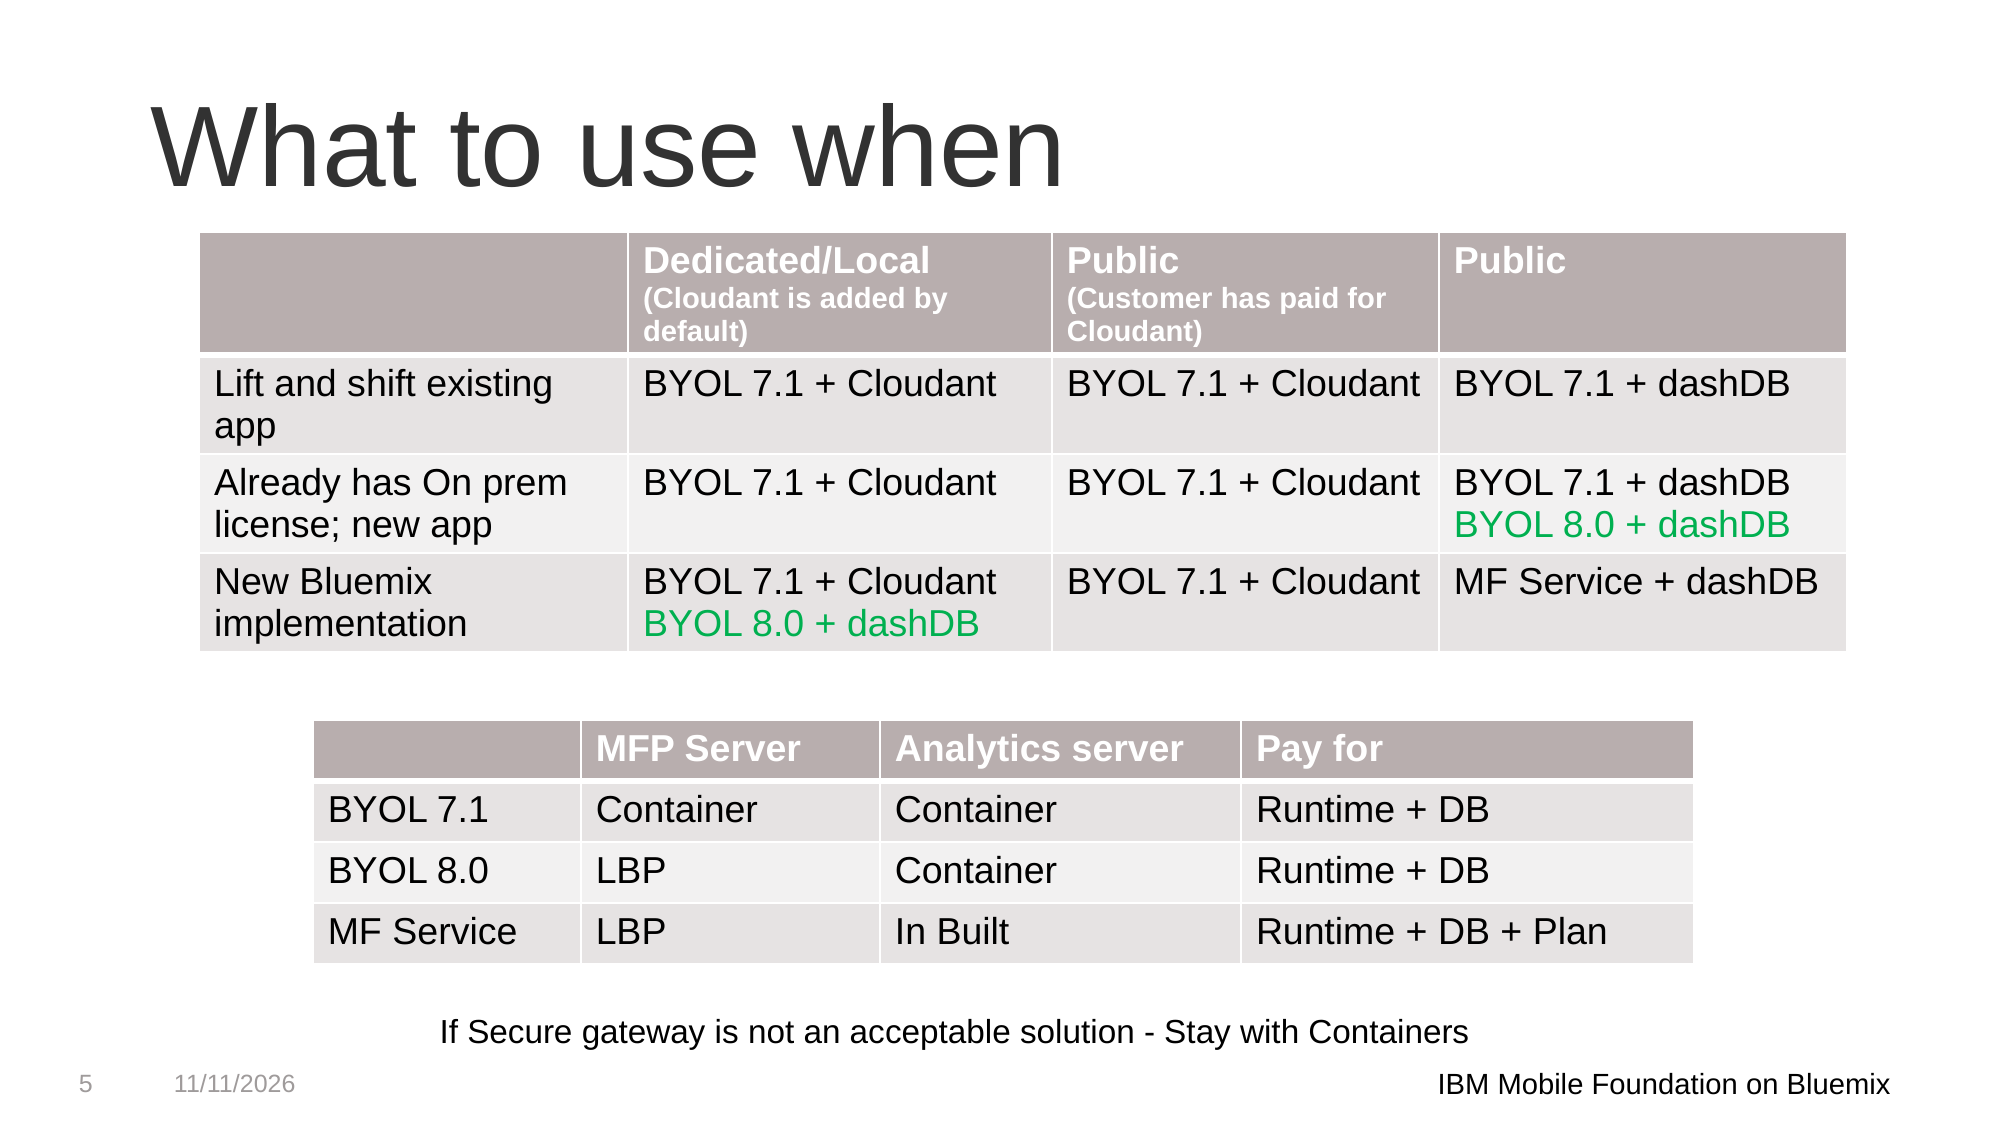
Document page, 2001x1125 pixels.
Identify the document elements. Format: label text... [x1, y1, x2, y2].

text_box If Secure gateway is not an acceptable solution - Stay with Containers [159, 1006, 1752, 1062]
table_cell In Built [881, 904, 1240, 963]
table_cell Runtime + DB + Plan [1242, 904, 1693, 963]
table_cell BYOL 7.1 + dashDB [1440, 358, 1846, 453]
table_cell BYOL 7.1 + Cloudant [1053, 455, 1438, 552]
table_header Dedicated/Local (Cloudant is added by default) [629, 233, 1051, 352]
table_cell BYOL 7.1 + dashDB BYOL 8.0 + dashDB [1440, 455, 1846, 552]
table_cell LBP [582, 904, 879, 963]
table_cell BYOL 8.0 [314, 843, 580, 902]
table_cell Container [582, 784, 879, 841]
table_header Public (Customer has paid for Cloudant) [1053, 233, 1438, 352]
table_cell BYOL 7.1 [314, 784, 580, 841]
table_cell Runtime + DB [1242, 843, 1693, 902]
table_header Pay for [1242, 721, 1693, 778]
table_cell MF Service + dashDB [1440, 554, 1846, 651]
table_cell Container [881, 843, 1240, 902]
table_cell BYOL 7.1 + Cloudant BYOL 8.0 + dashDB [629, 554, 1051, 651]
table_cell Lift and shift existing app [200, 358, 627, 453]
table_cell Already has On prem license; new app [200, 455, 627, 552]
table_cell New Bluemix implementation [200, 554, 627, 651]
table_cell BYOL 7.1 + Cloudant [629, 358, 1051, 453]
table_cell Container [881, 784, 1240, 841]
slide_number 5 [63, 1061, 159, 1103]
table_header [314, 721, 580, 778]
table_header MFP Server [582, 721, 879, 778]
table_cell LBP [582, 843, 879, 902]
table_header [200, 233, 627, 352]
list What to use when [135, 76, 1824, 215]
table_header Public [1440, 233, 1846, 352]
table_cell BYOL 7.1 + Cloudant [1053, 358, 1438, 453]
table_cell BYOL 7.1 + Cloudant [629, 455, 1051, 552]
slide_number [159, 1062, 609, 1103]
table_cell BYOL 7.1 + Cloudant [1053, 554, 1438, 651]
table_header Analytics server [881, 721, 1240, 778]
table_cell MF Service [314, 904, 580, 963]
table_cell Runtime + DB [1242, 784, 1693, 841]
